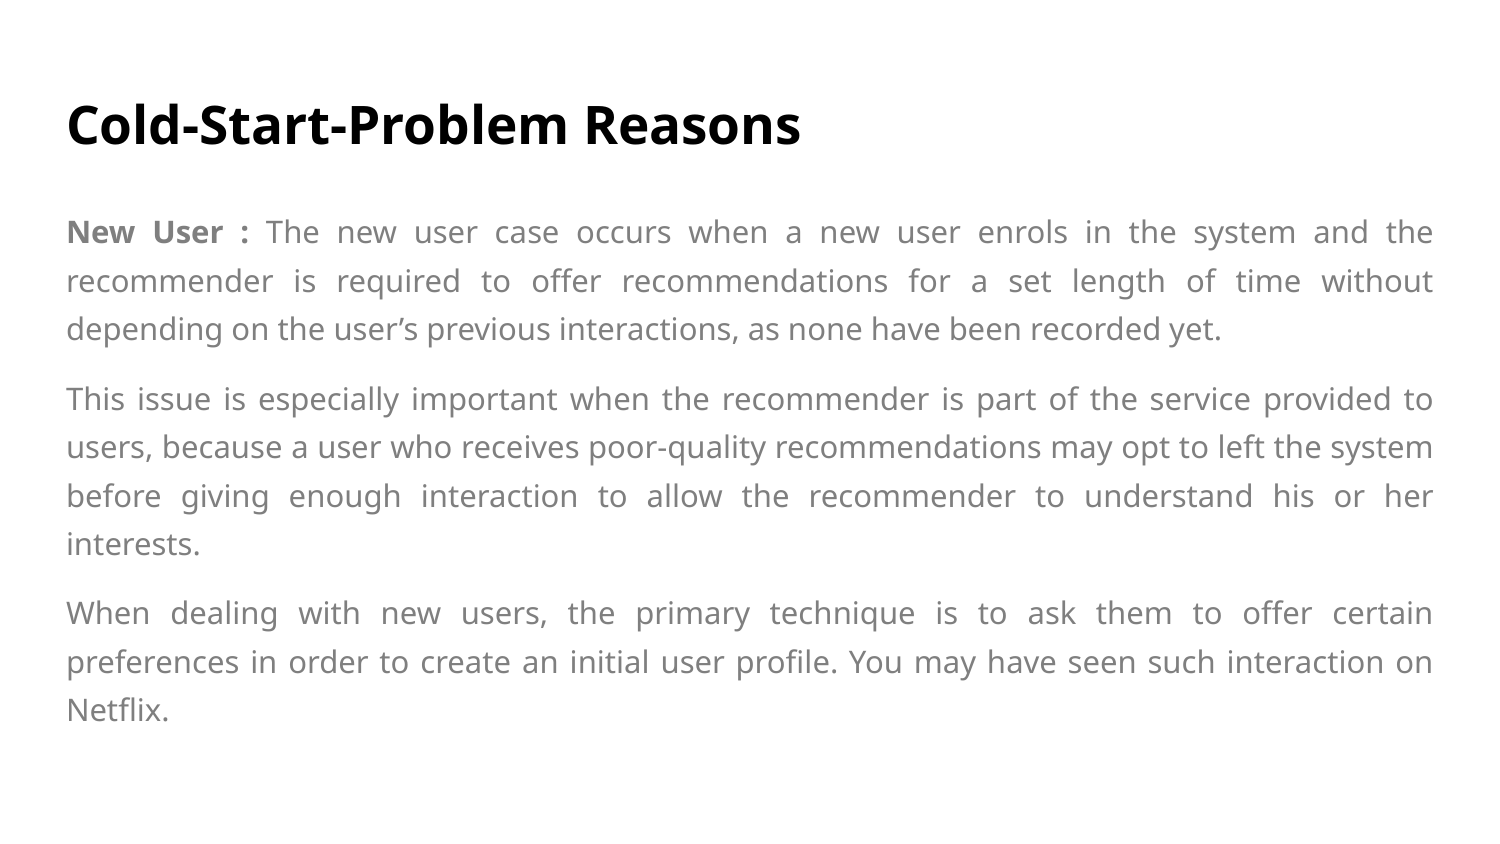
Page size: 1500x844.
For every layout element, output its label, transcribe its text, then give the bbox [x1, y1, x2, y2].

list New User : The new user case occurs when a new user enrols in the system and the recommender is required to offer recommendations for a set length of time without depending on the user’s previous interactions, as none have been recorded yet. This issue is especially important when the recommender is part of the service provided to users, because a user who receives poor-quality recommendations may opt to left the system before giving enough interaction to allow the recommender to understand his or her interests. When dealing with new users, the primary technique is to ask them to offer certain preferences in order to create an initial user profile. You may have seen such interaction on Netflix. [51, 189, 1449, 750]
title Cold-Start-Problem Reasons [51, 72, 1449, 176]
